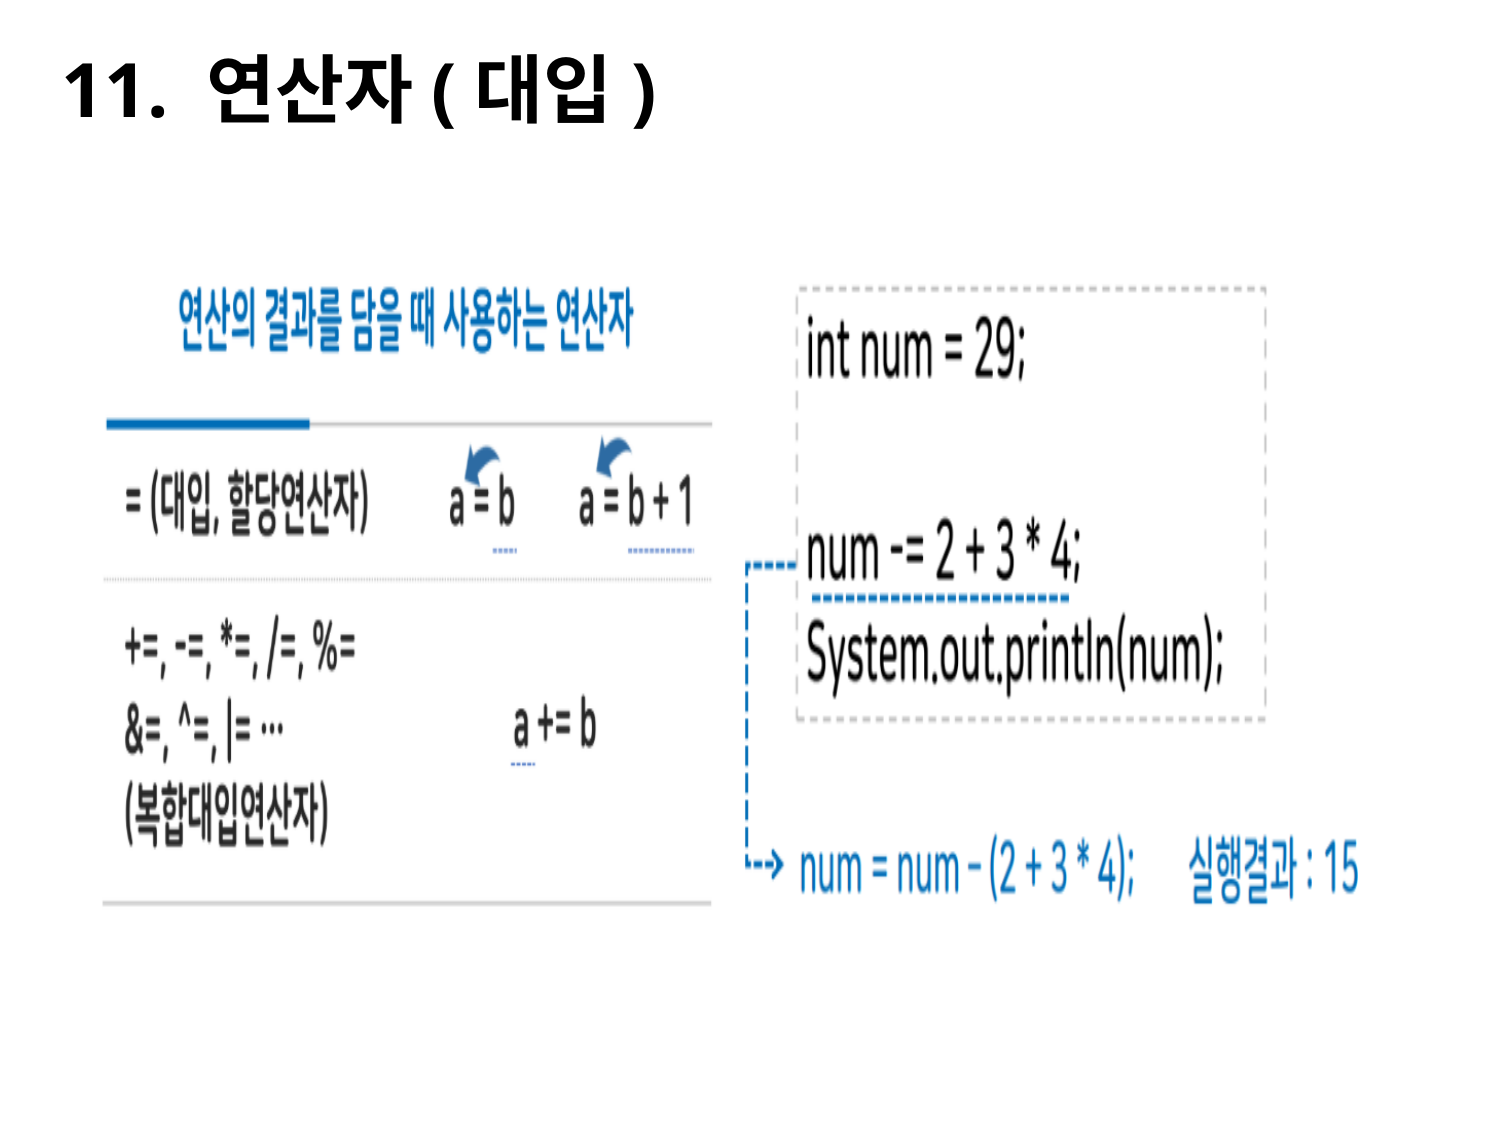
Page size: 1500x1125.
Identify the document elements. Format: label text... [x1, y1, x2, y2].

picture [81, 198, 1395, 962]
text_box 11. 연산자(대입) [46, 35, 1149, 140]
